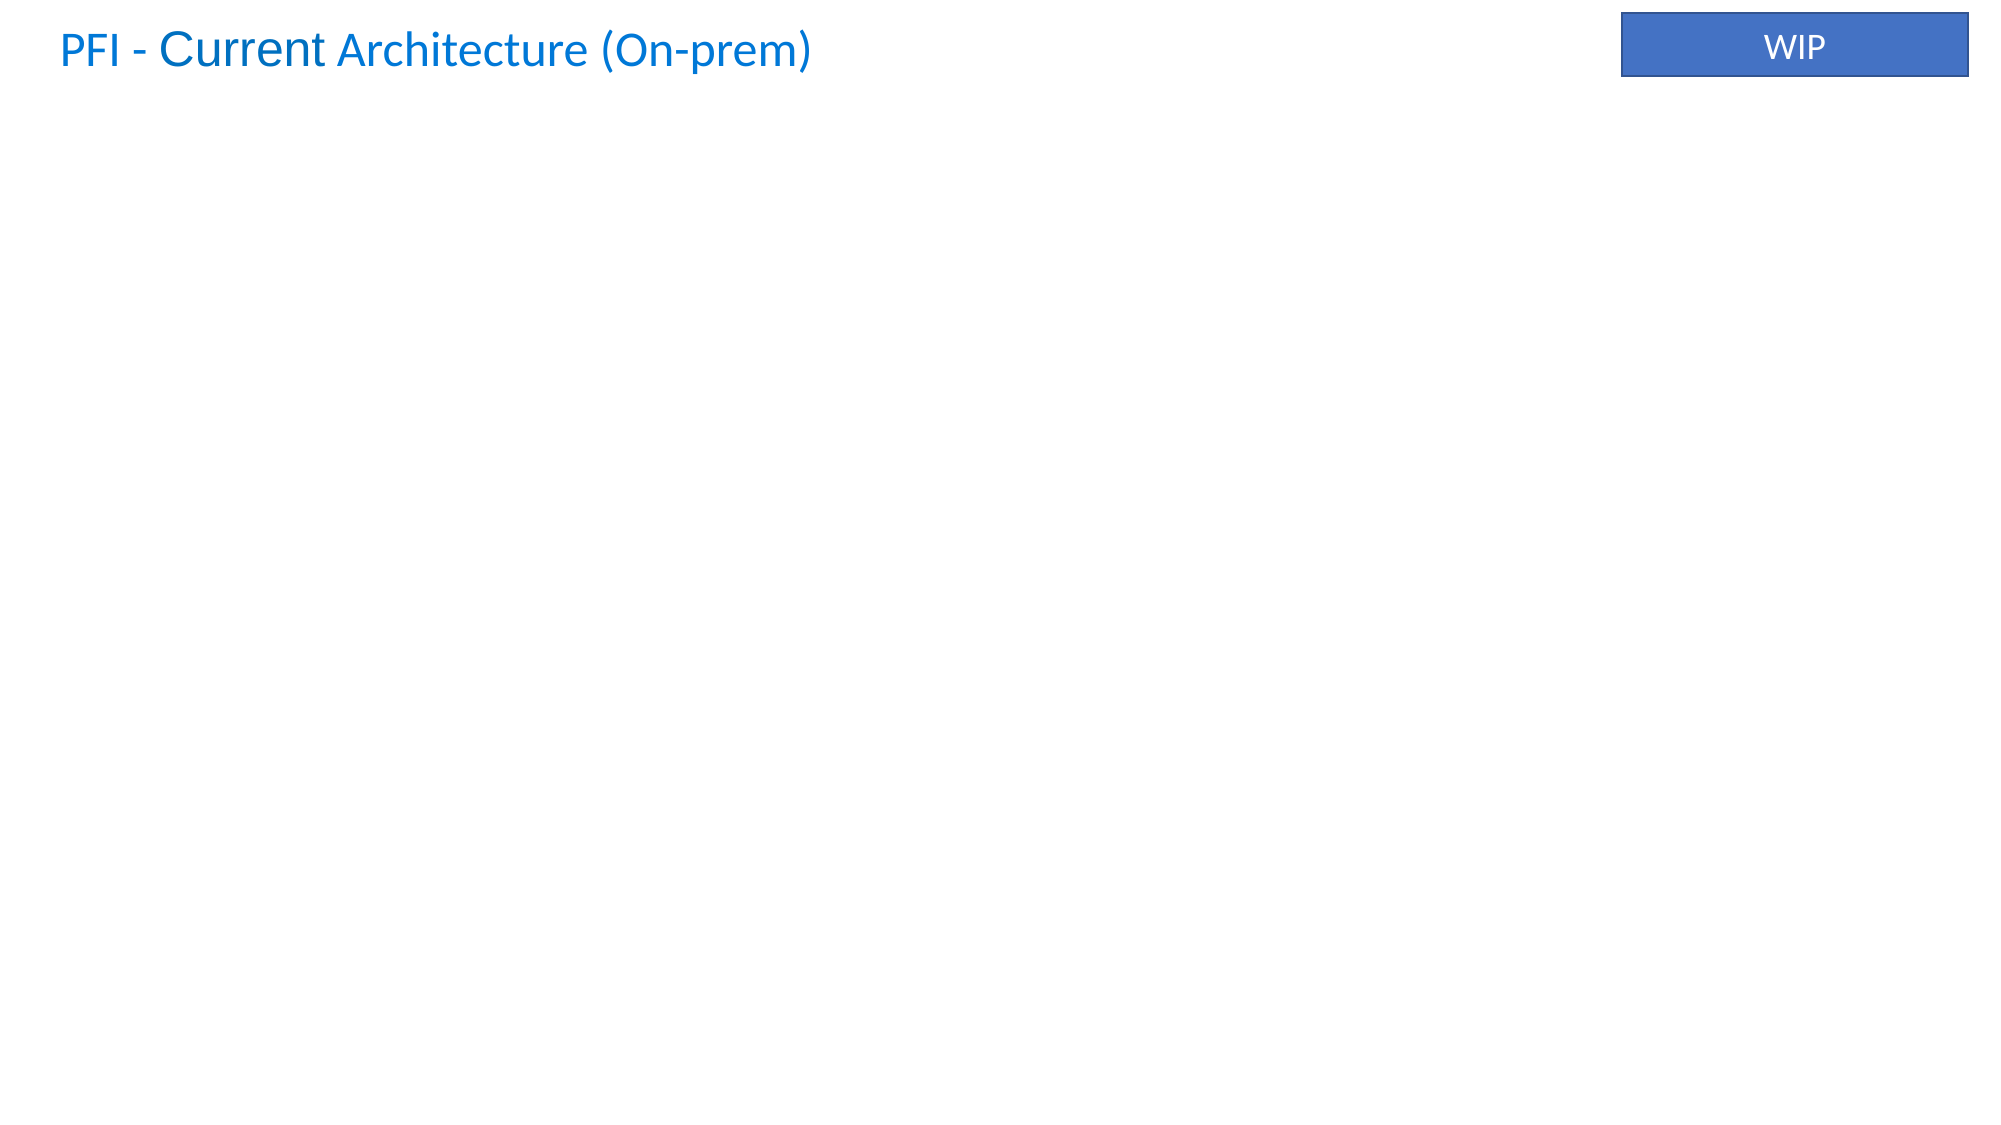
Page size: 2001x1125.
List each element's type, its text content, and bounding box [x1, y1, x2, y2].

text_box WIP [1621, 12, 1969, 77]
text_box PFI - Current Architecture (On-prem) [44, 0, 1200, 105]
